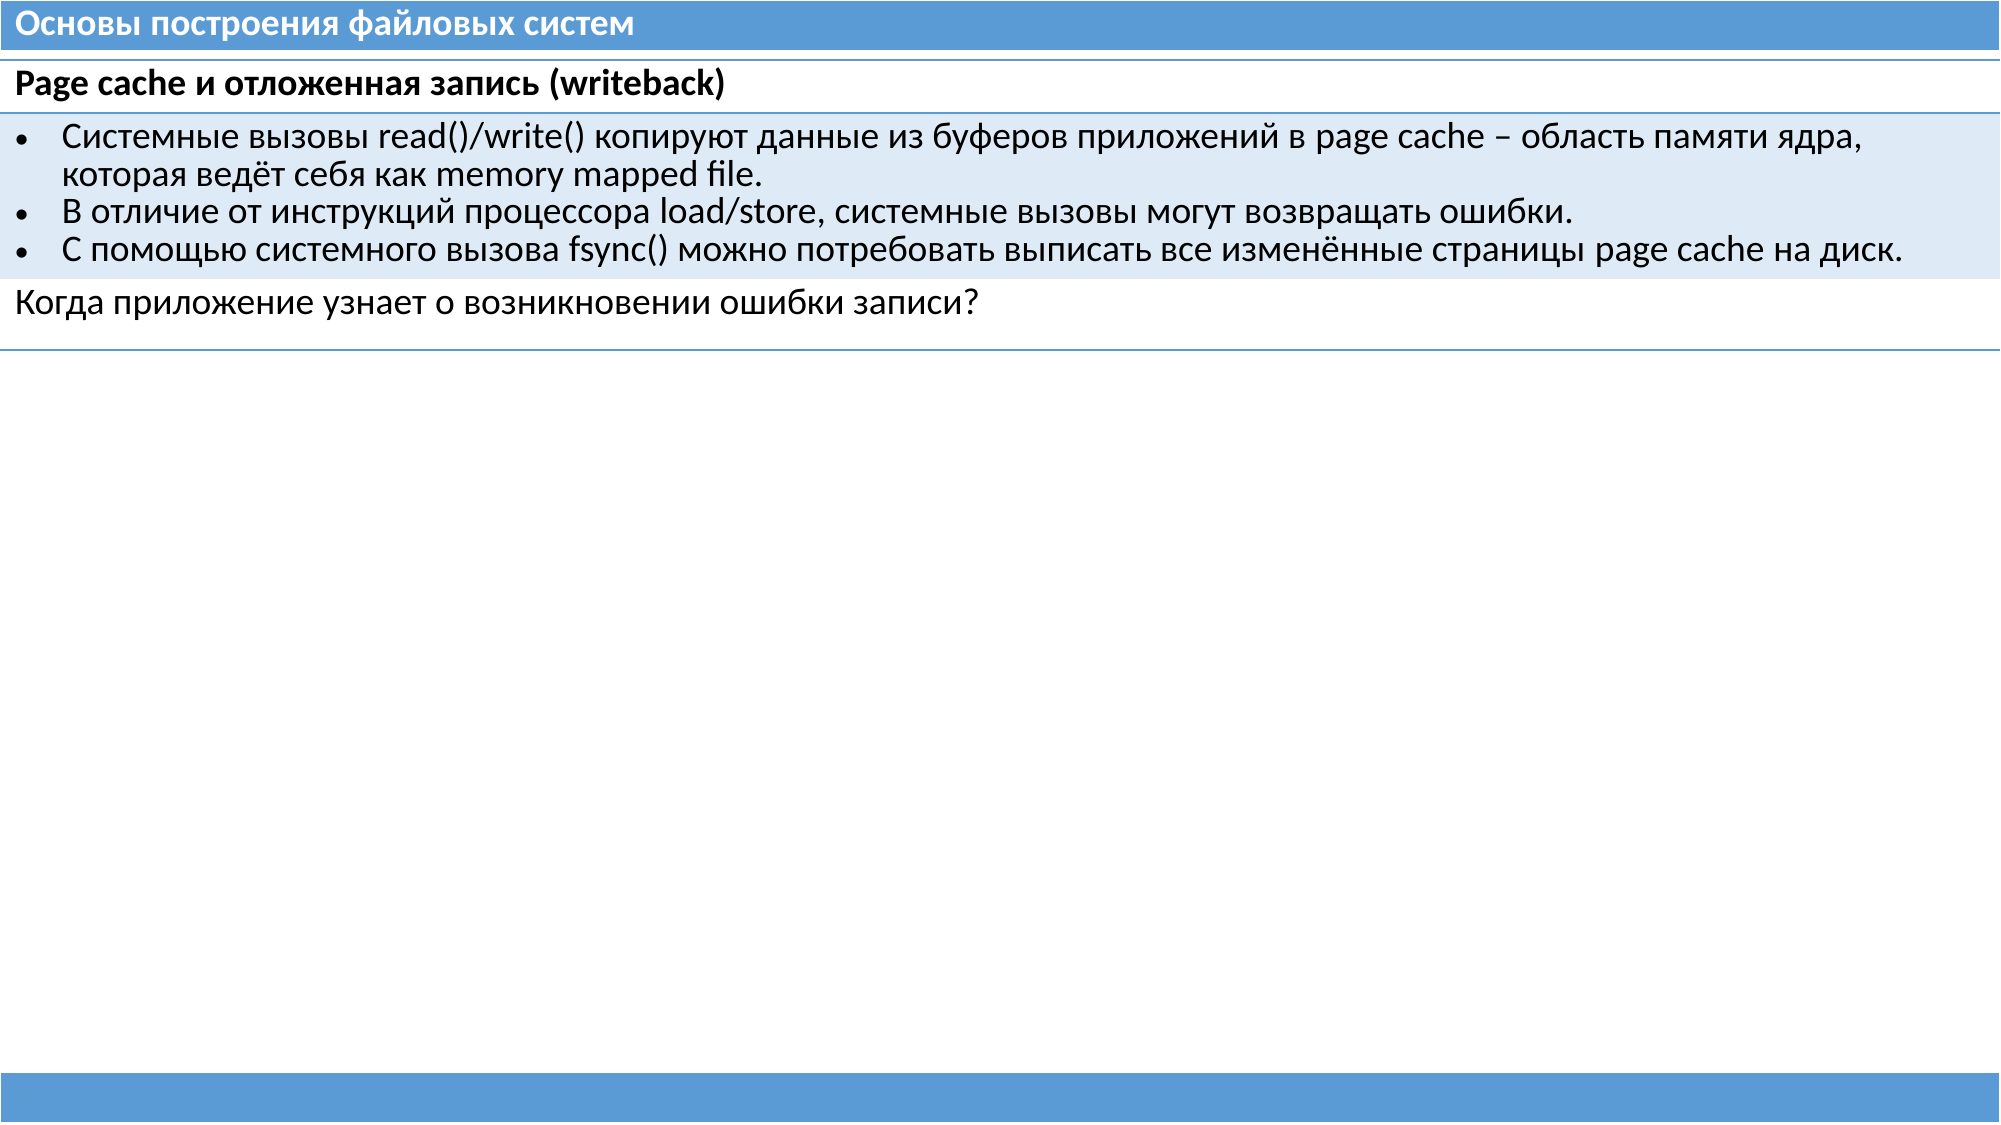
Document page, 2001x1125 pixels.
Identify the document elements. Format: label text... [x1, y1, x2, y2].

table_header Page cache и отложенная запись (writeback) [0, 61, 2000, 112]
table_cell Когда приложение узнает о возникновении ошибки записи? [0, 279, 2000, 349]
table_cell Системные вызовы read()/write() копируют данные из буферов приложений в page cache – область памяти ядра, которая ведёт себя как memory mapped file. В отличие от инструкций процессора load/store, системные вызовы могут возвращать ошибки. С помощью системного вызова fsync() можно потребовать выписать все изменённые страницы page cache на диск. [0, 114, 2000, 279]
table_header [1, 1073, 1999, 1122]
table_header Основы построения файловых систем [1, 1, 1999, 50]
